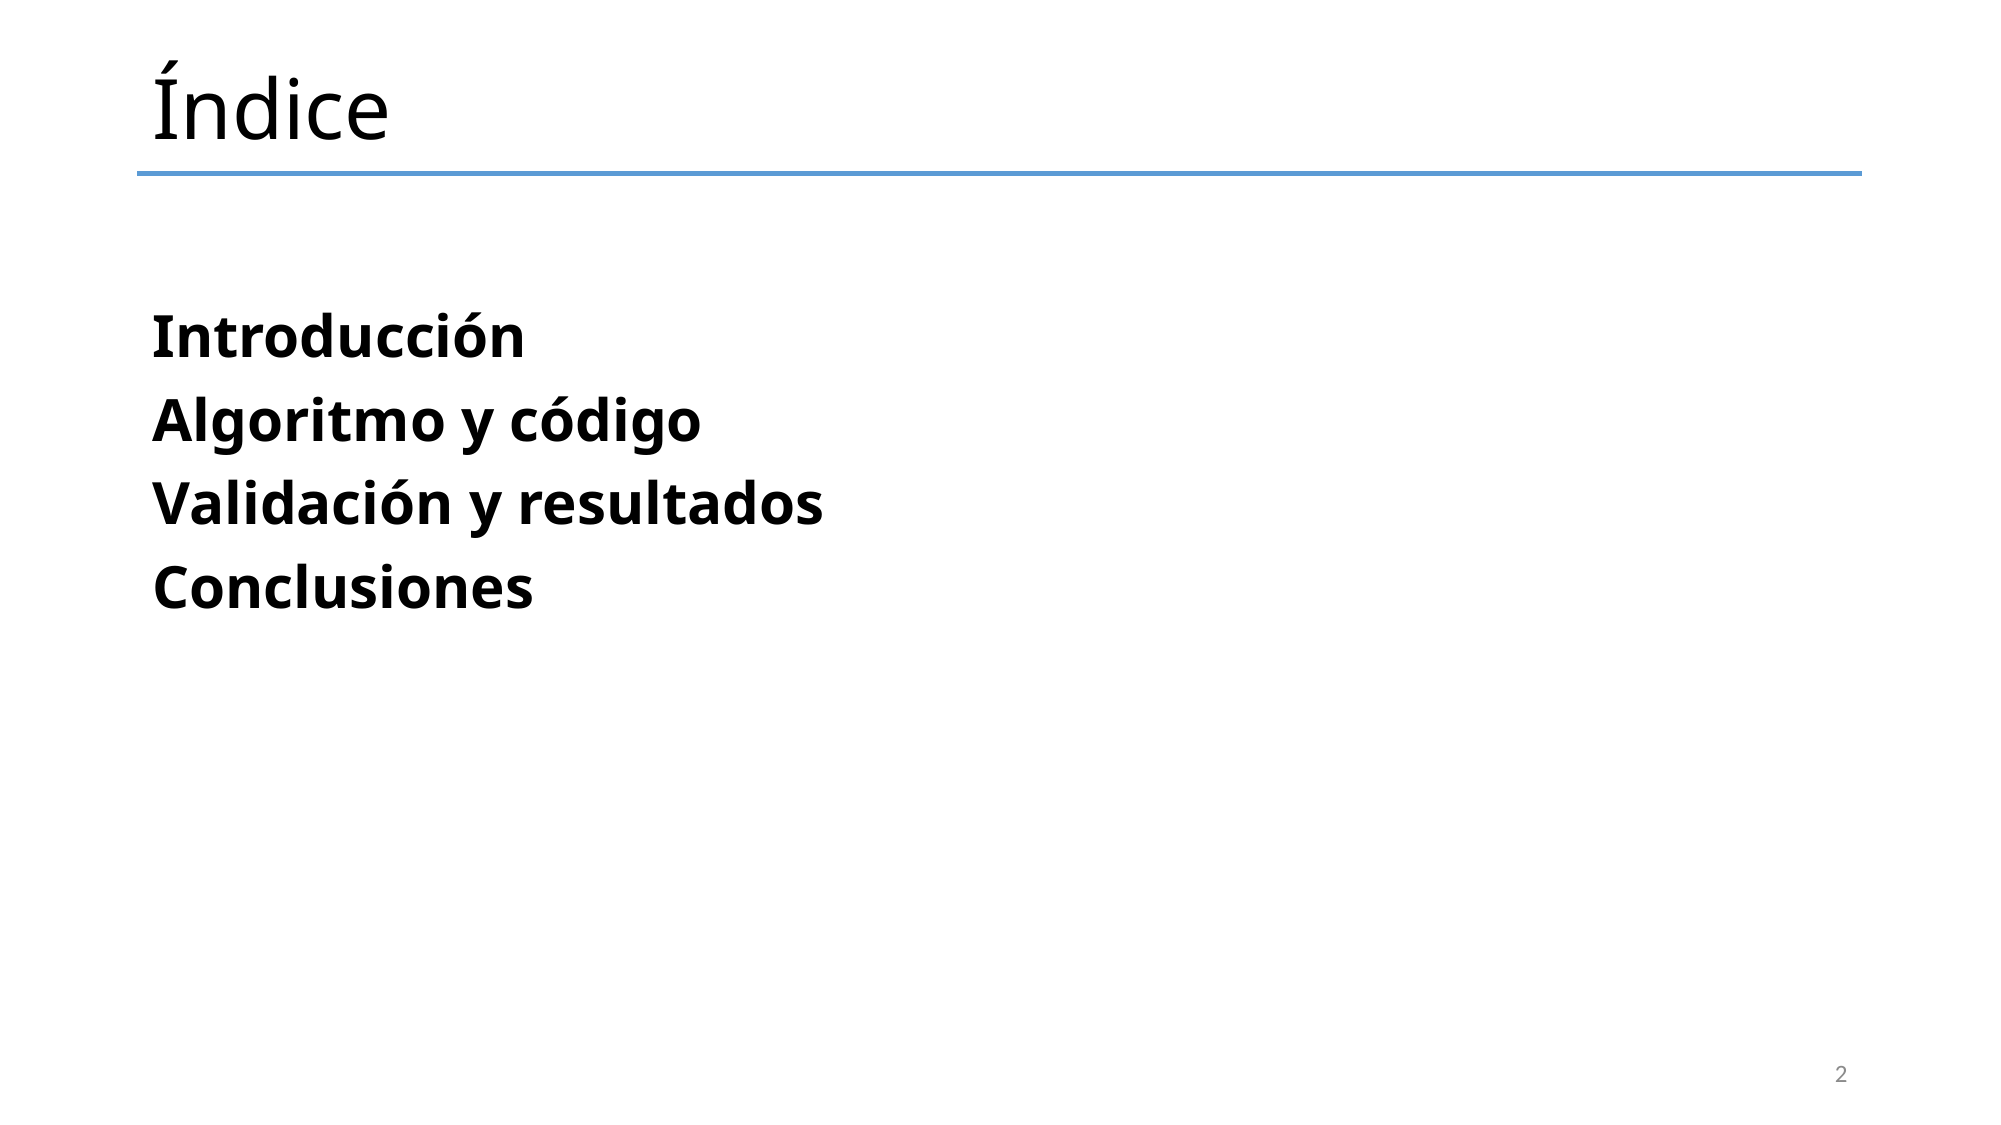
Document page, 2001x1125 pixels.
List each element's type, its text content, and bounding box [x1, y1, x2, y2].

slide_number 2 [1412, 1042, 1863, 1103]
list Introducción Algoritmo y código Validación y resultados Conclusiones [137, 299, 1863, 1014]
text_box Índice [137, 52, 1863, 173]
